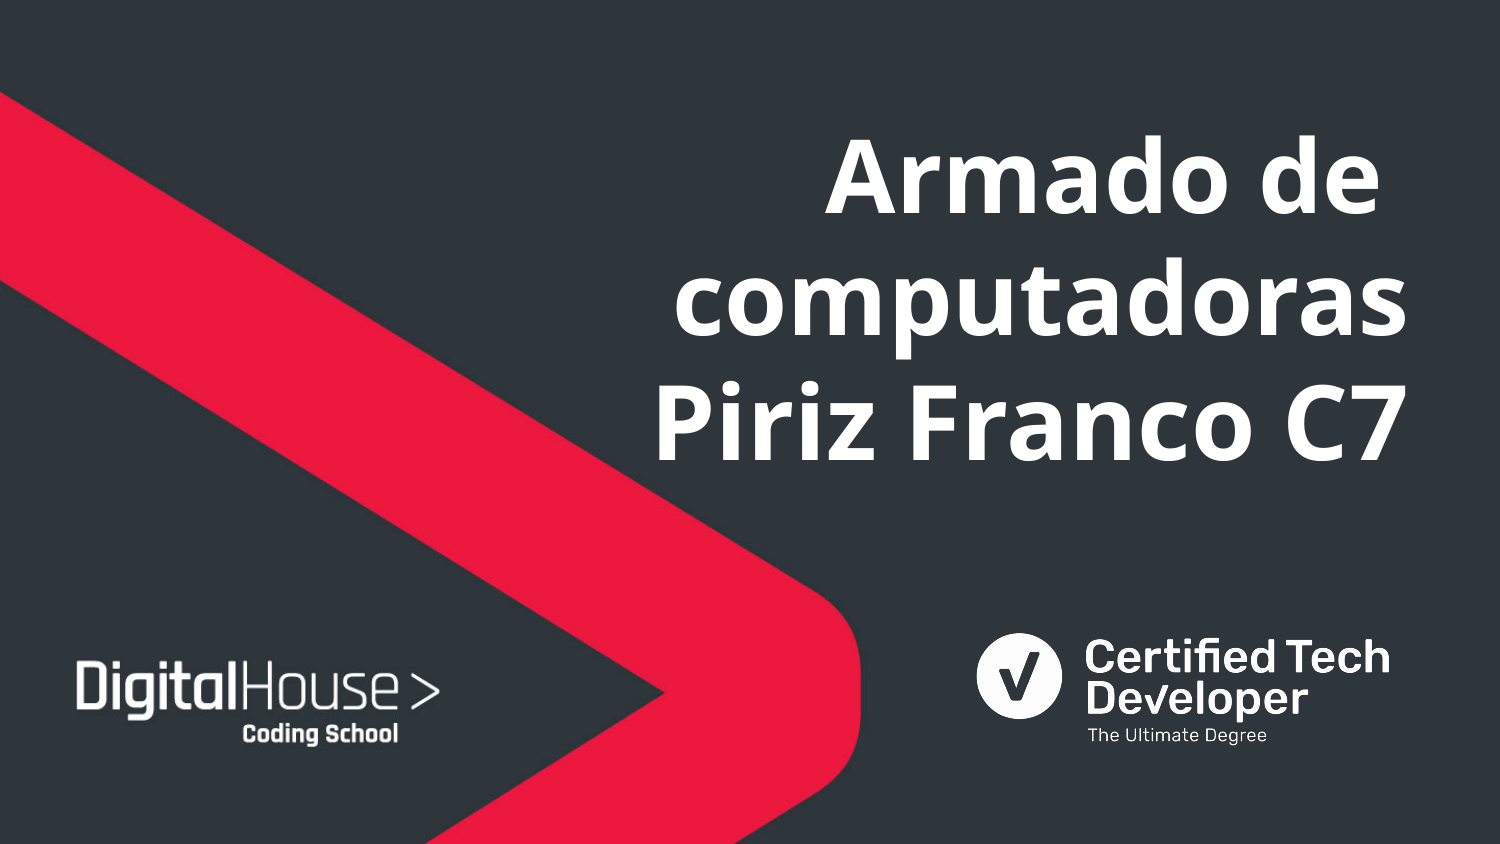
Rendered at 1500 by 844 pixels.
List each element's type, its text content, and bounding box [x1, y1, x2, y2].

text_box Armado de computadoras Piriz Franco C7 [262, 96, 1425, 612]
picture [0, 0, 1500, 844]
